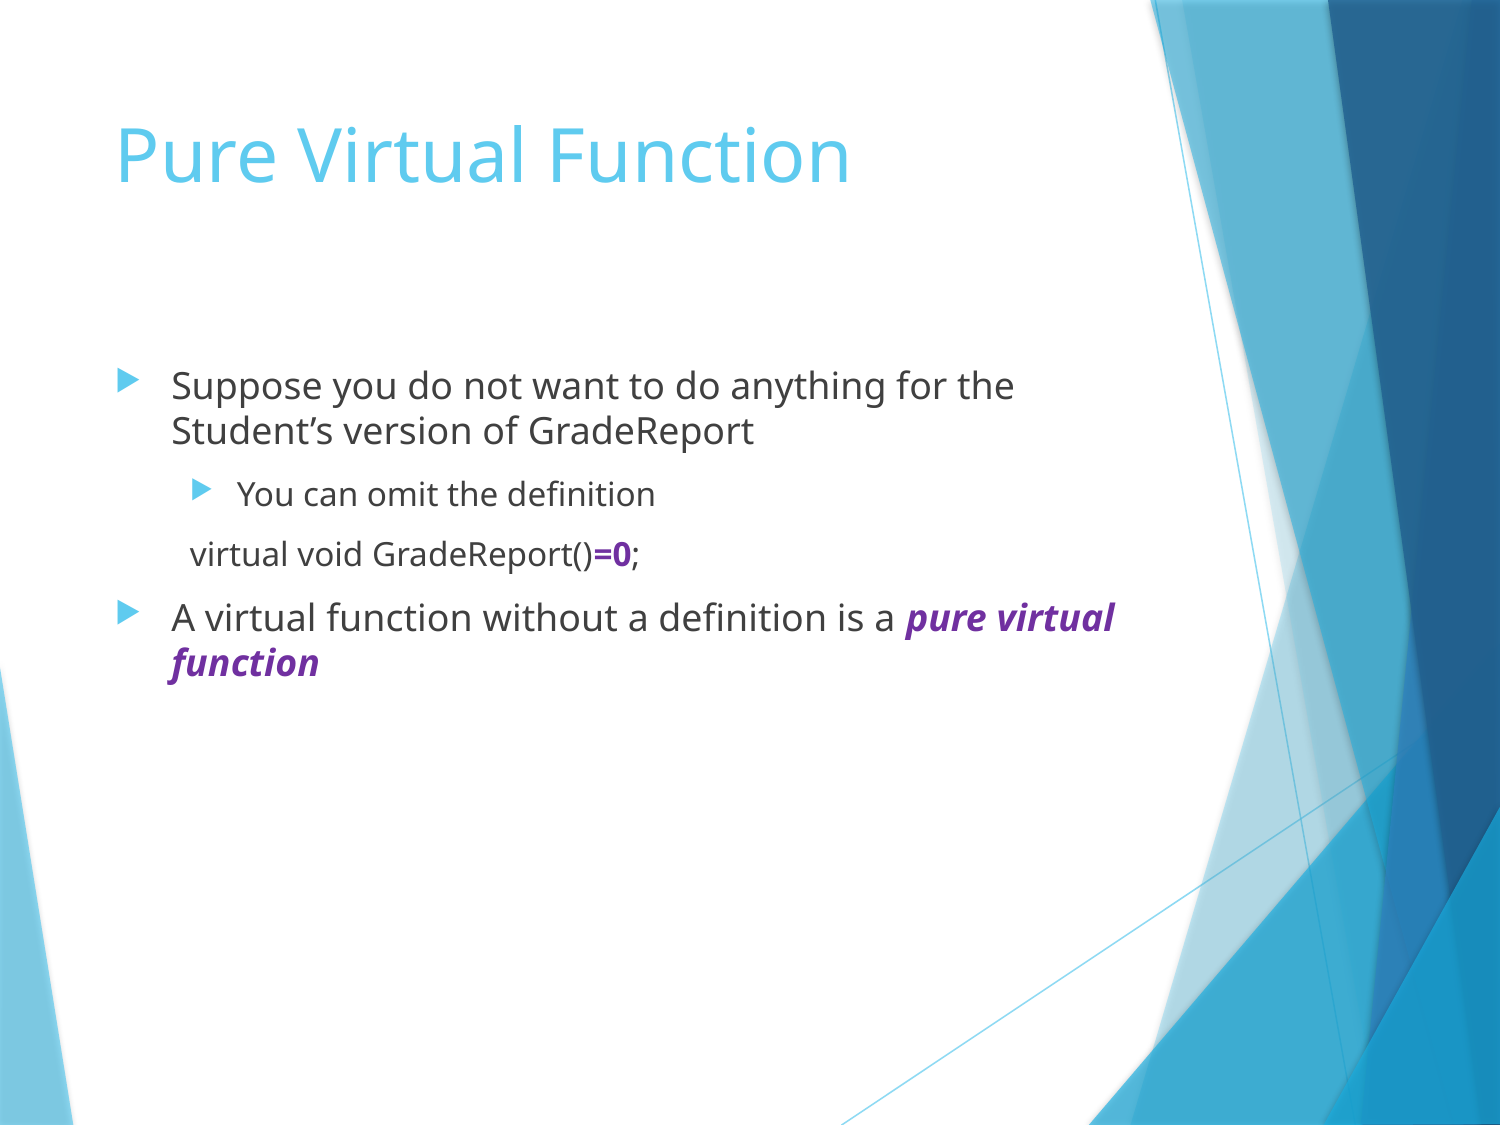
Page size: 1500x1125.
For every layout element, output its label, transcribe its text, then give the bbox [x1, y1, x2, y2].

title Pure Virtual Function [99, 99, 1142, 317]
list Suppose you do not want to do anything for the Student’s version of GradeReport You can omit the definition virtual void GradeReport()=0; A virtual function without a definition is a pure virtual function [99, 354, 1142, 992]
